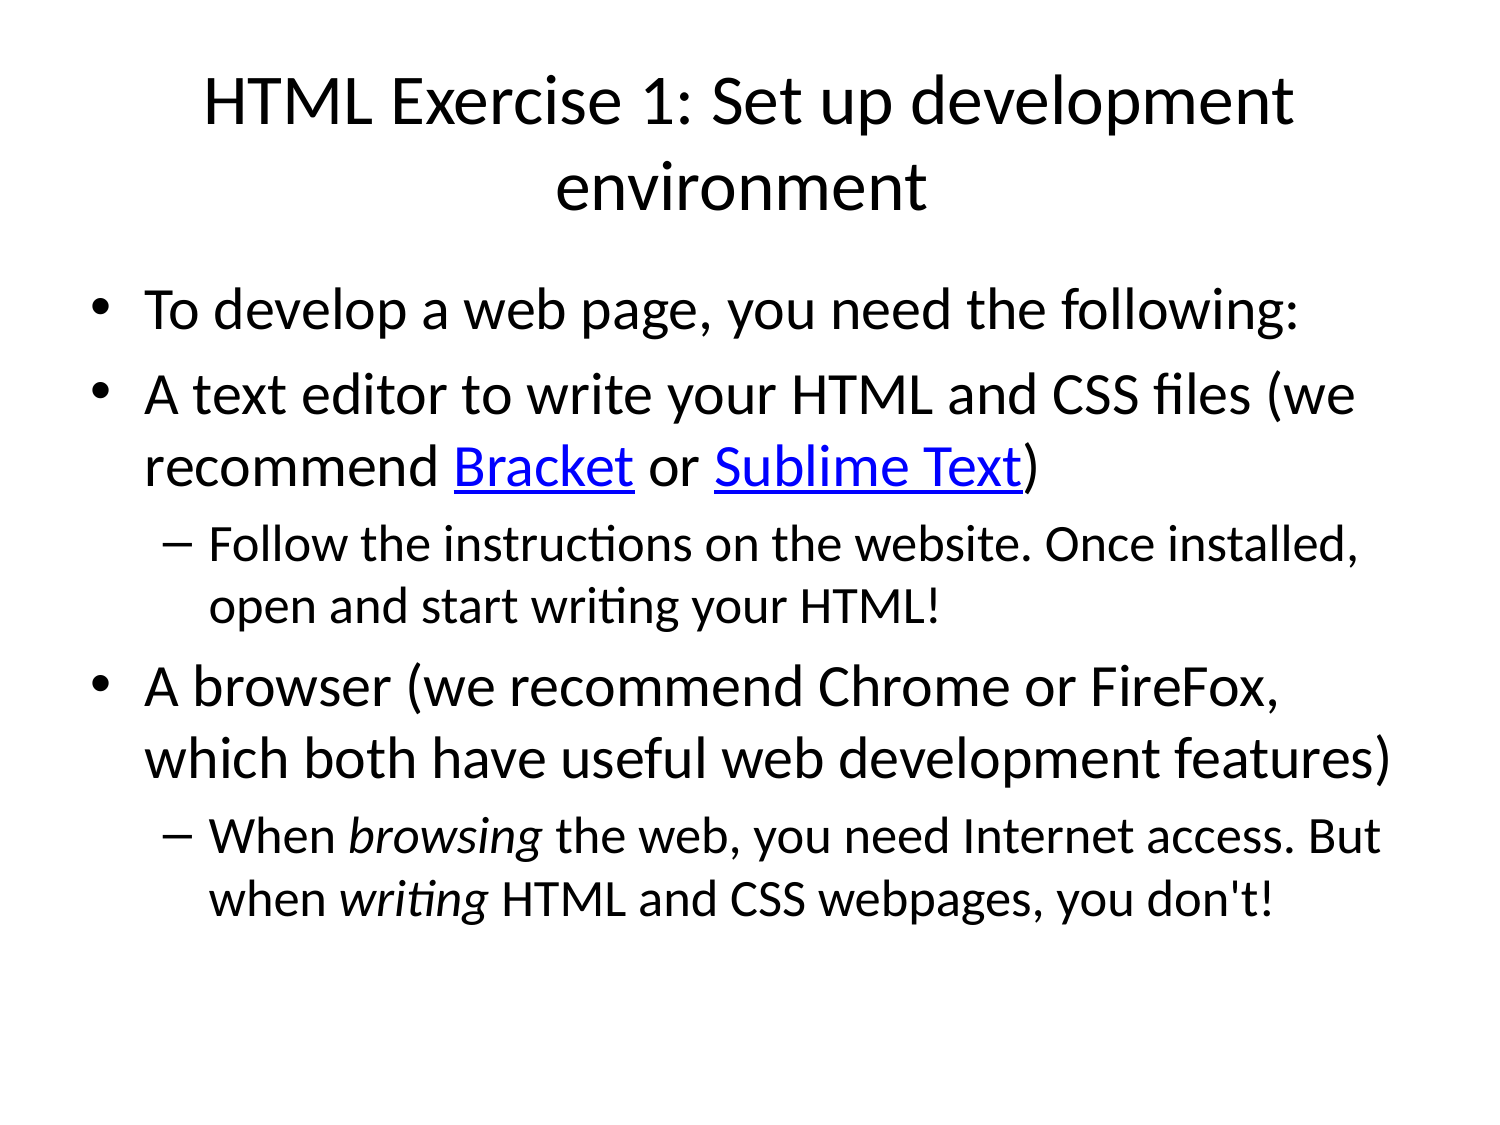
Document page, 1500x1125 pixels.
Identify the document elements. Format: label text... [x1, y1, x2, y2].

title HTML Exercise 1: Set up development environment [75, 45, 1425, 233]
list To develop a web page, you need the following: A text editor to write your HTML and CSS files (we recommend Bracket or Sublime Text) Follow the instructions on the website. Once installed, open and start writing your HTML! A browser (we recommend Chrome or FireFox, which both have useful web development features) When browsing the web, you need Internet access. But when writing HTML and CSS webpages, you don't! [75, 262, 1425, 1005]
